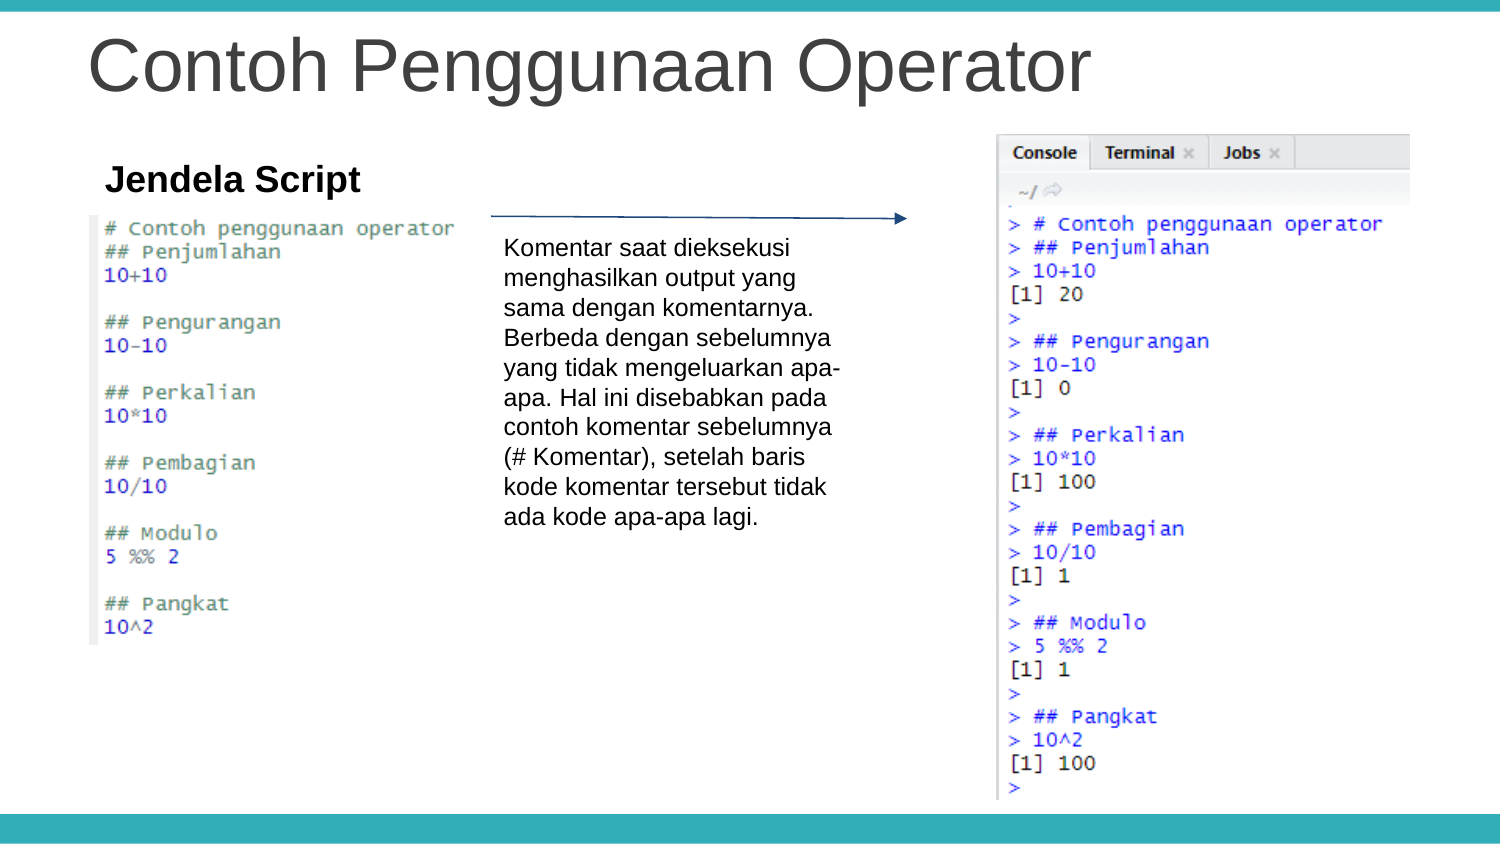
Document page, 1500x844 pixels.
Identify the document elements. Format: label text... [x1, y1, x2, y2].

text_box Jendela Script [89, 140, 462, 205]
picture [89, 214, 505, 645]
picture [995, 133, 1411, 801]
text_box Komentar saat dieksekusi menghasilkan output yang sama dengan komentarnya. Berbeda dengan sebelumnya yang tidak mengeluarkan apa-apa. Hal ini disebabkan pada contoh komentar sebelumnya (# Komentar), setelah baris kode komentar tersebut tidak ada kode apa-apa lagi. [510, 227, 870, 567]
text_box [490, 215, 908, 219]
list Contoh Penggunaan Operator [0, 14, 1341, 110]
